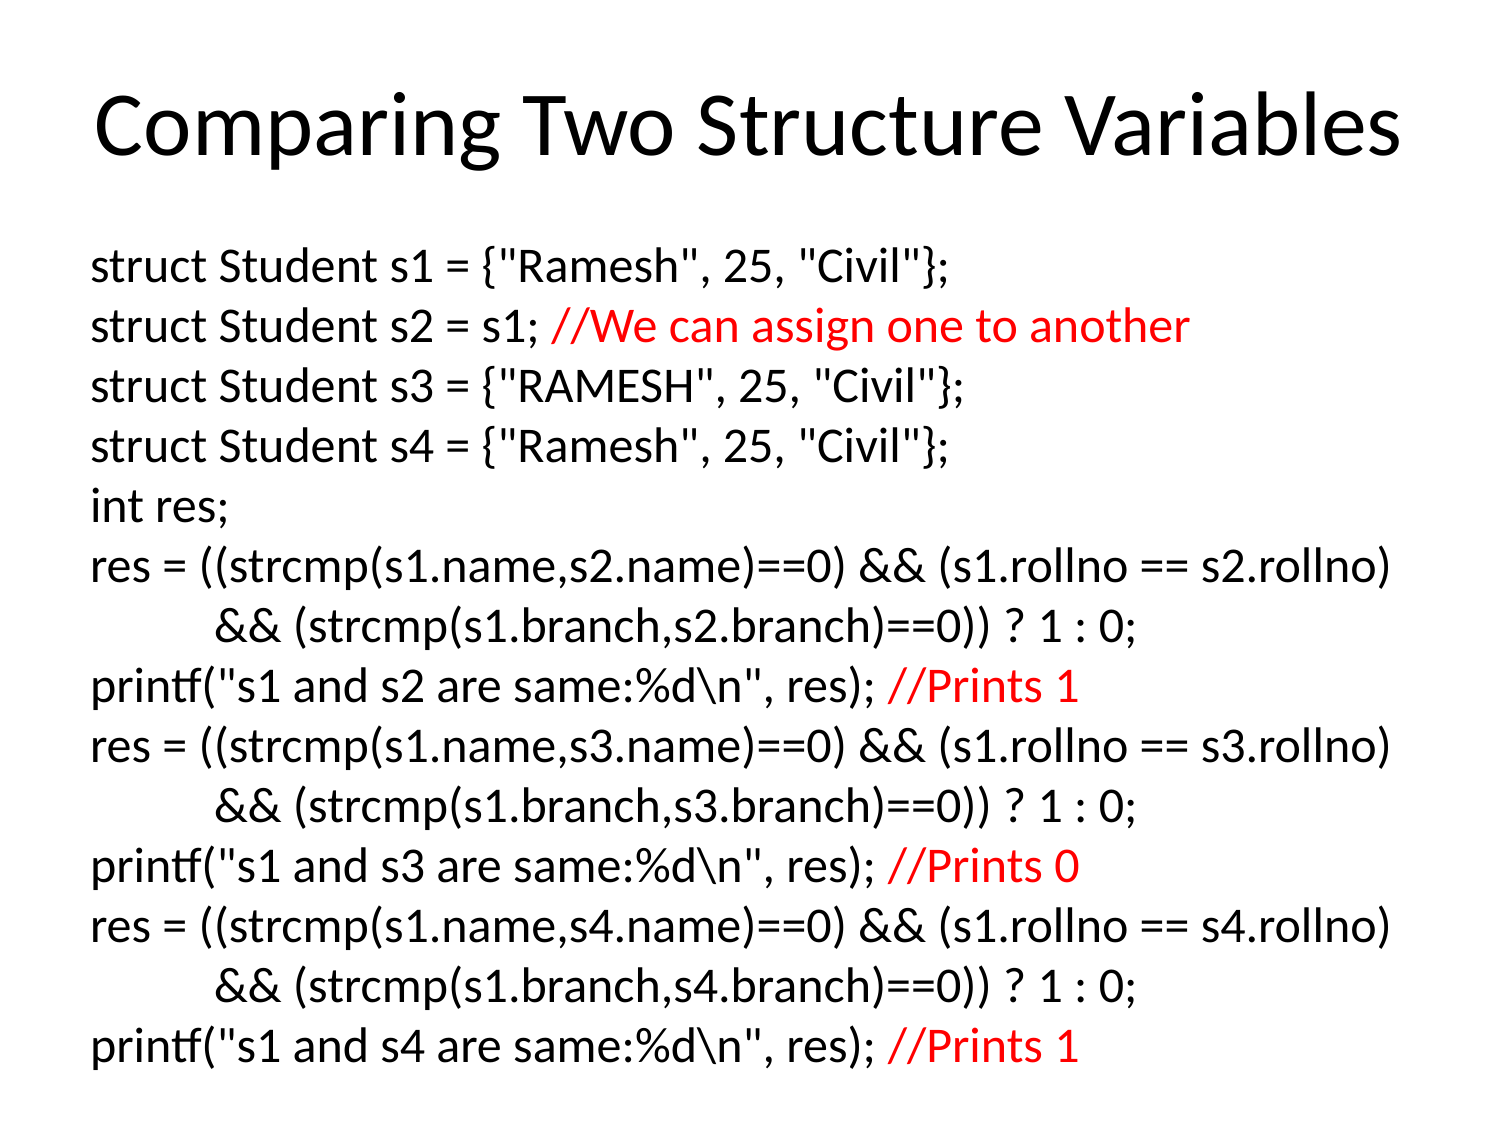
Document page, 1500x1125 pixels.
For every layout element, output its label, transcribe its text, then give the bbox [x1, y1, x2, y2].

title Comparing Two Structure Variables [75, 24, 1425, 213]
list struct Student s1 = {"Ramesh", 25, "Civil"}; struct Student s2 = s1; //We can assign one to another struct Student s3 = {"RAMESH", 25, "Civil"}; struct Student s4 = {"Ramesh", 25, "Civil"}; int res; res = ((strcmp(s1.name,s2.name)==0) && (s1.rollno == s2.rollno) && (strcmp(s1.branch,s2.branch)==0)) ? 1 : 0; printf("s1 and s2 are same:%d\n", res); //Prints 1 res = ((strcmp(s1.name,s3.name)==0) && (s1.rollno == s3.rollno) && (strcmp(s1.branch,s3.branch)==0)) ? 1 : 0; printf("s1 and s3 are same:%d\n", res); //Prints 0 res = ((strcmp(s1.name,s4.name)==0) && (s1.rollno == s4.rollno) && (strcmp(s1.branch,s4.branch)==0)) ? 1 : 0; printf("s1 and s4 are same:%d\n", res); //Prints 1 [75, 224, 1425, 1088]
